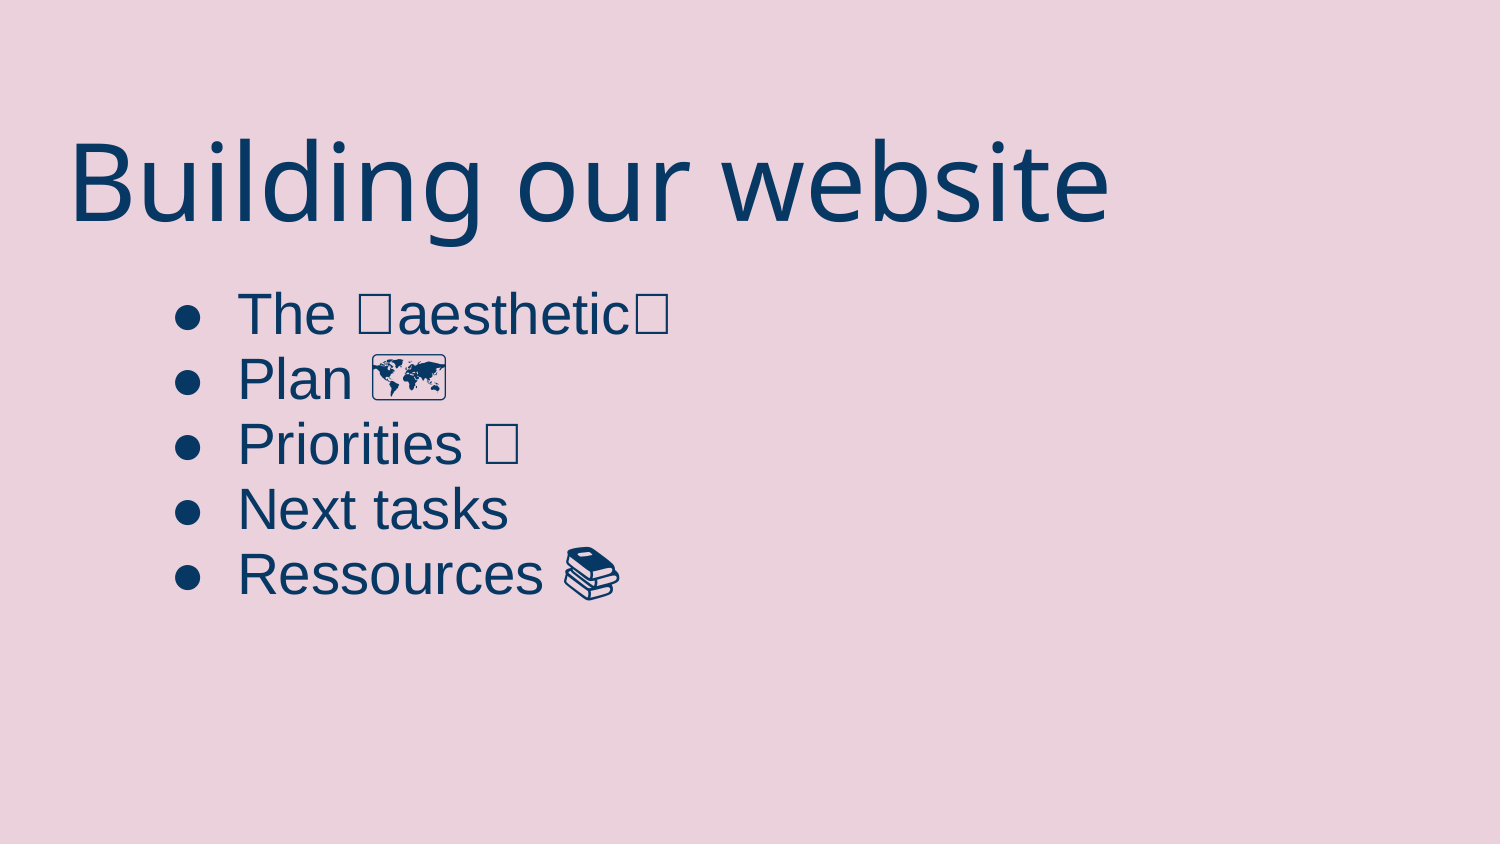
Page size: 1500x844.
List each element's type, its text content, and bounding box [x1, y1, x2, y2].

text_box [392, 169, 1256, 246]
title Building our website [51, 11, 1449, 348]
subtitle The ✨aesthetic✨ Plan 🗺️ Priorities 🧭 Next tasks 👩‍💻 Ressources 📚 [147, 266, 1500, 760]
